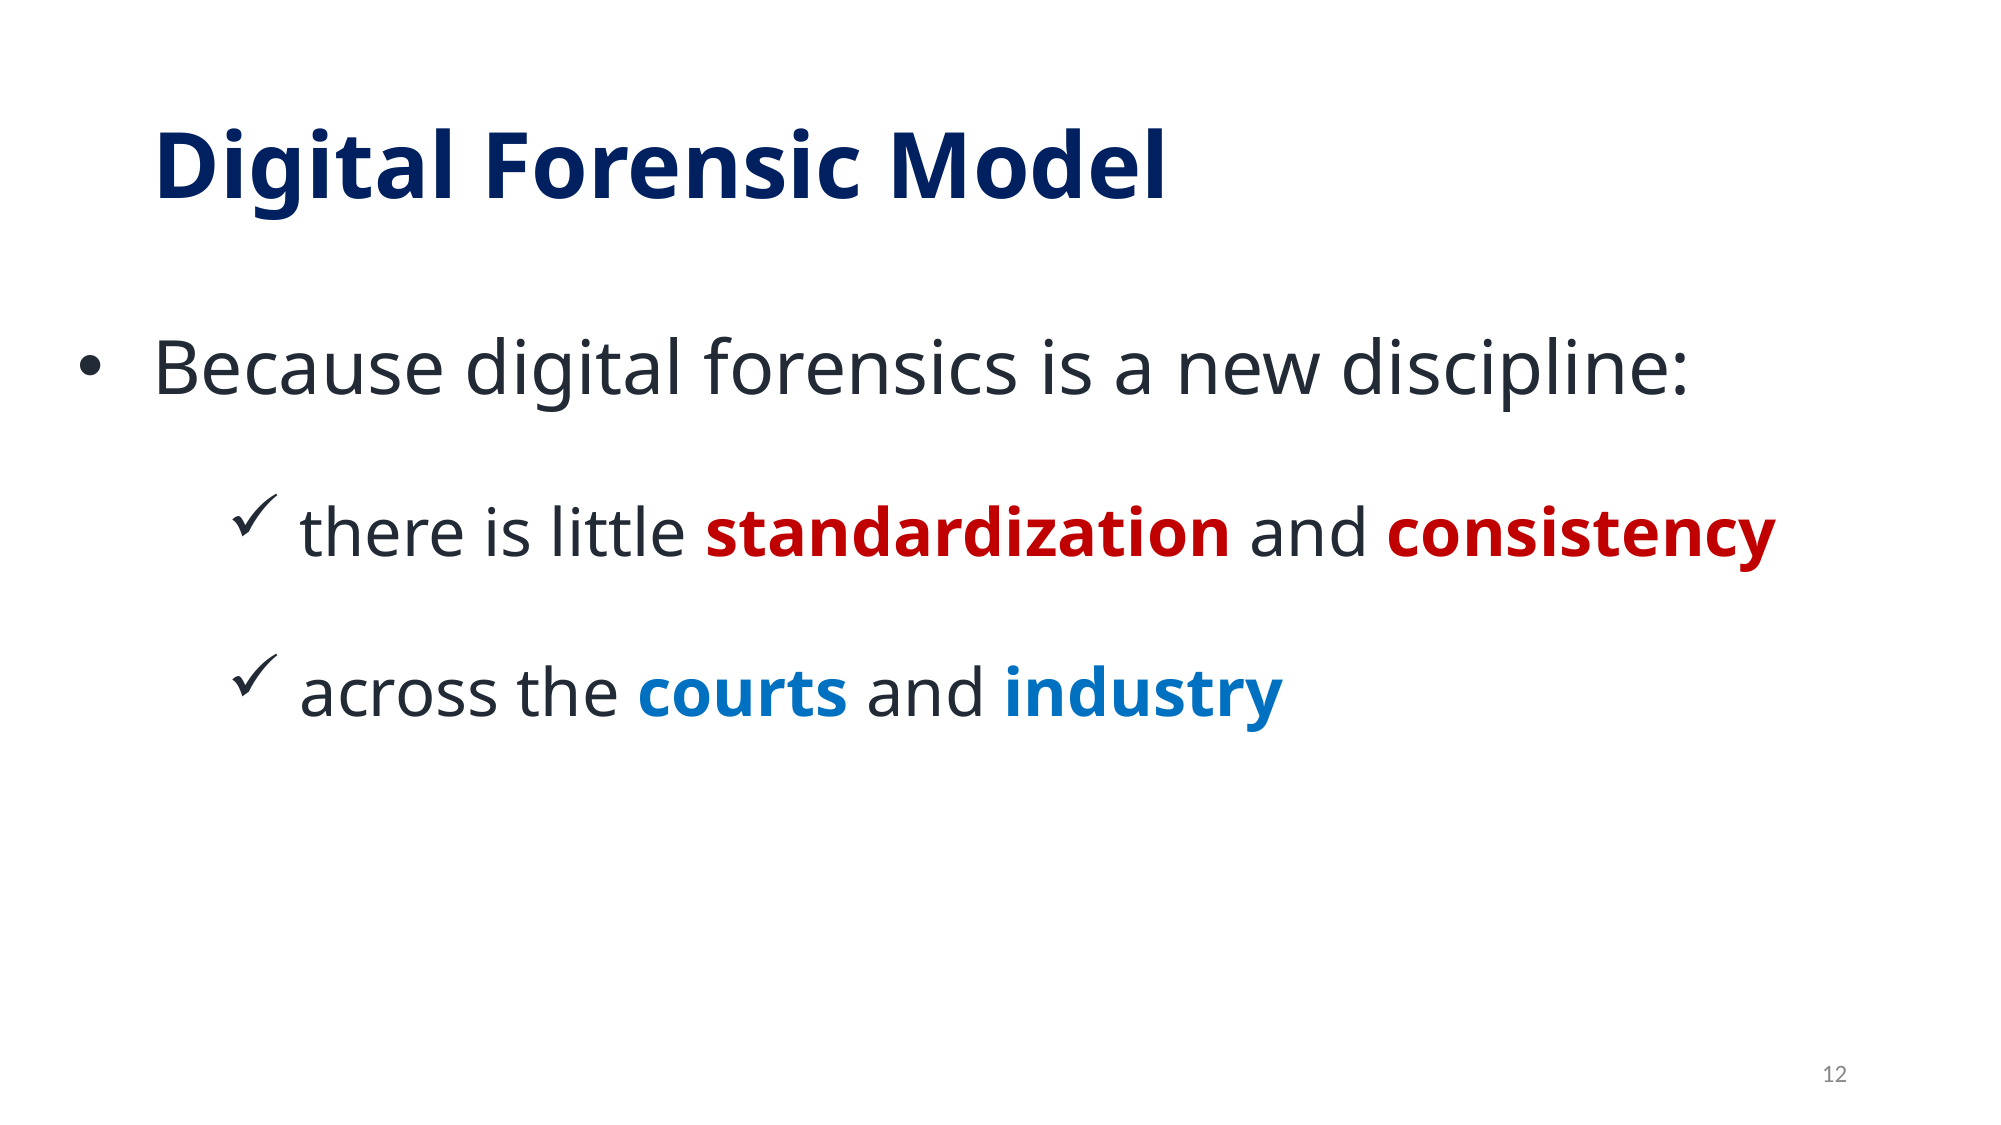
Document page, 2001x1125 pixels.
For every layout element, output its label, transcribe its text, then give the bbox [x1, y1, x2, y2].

text_box Because digital forensics is a new discipline: there is little standardization and consistency across the courts and industry [62, 312, 1950, 817]
title Digital Forensic Model [137, 59, 1863, 278]
slide_number 12 [1412, 1042, 1863, 1103]
